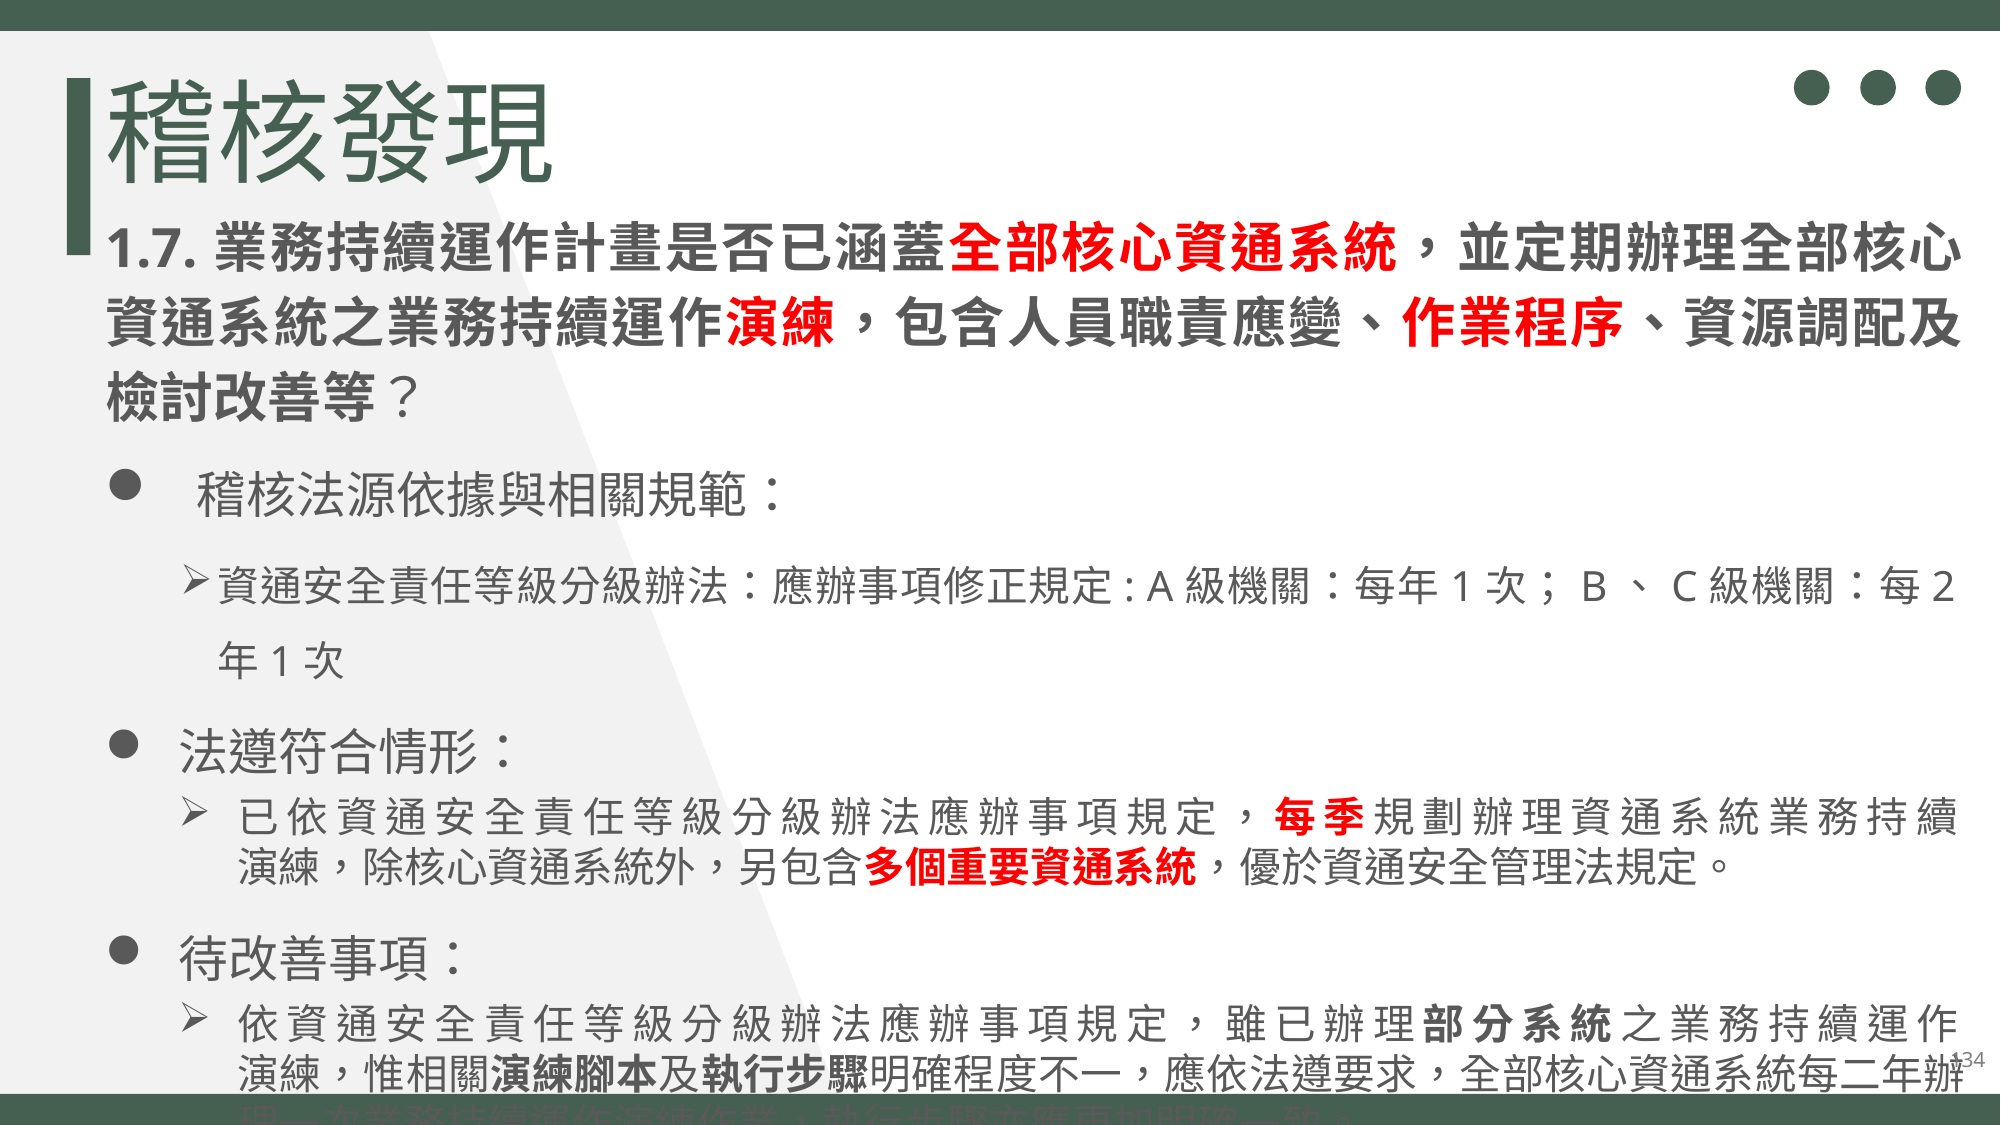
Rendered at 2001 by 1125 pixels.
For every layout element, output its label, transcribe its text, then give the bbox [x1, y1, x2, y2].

text_box 134 [1692, 1039, 2000, 1083]
text_box 1.7.業務持續運作計畫是否已涵蓋全部核心資通系統，並定期辦理全部核心 資通系統之業務持續運作演練，包含人員職責應變、作業程序、資源調配及 檢討改善等？ 稽核法源依據與相關規範： 資通安全責任等級分級辦法：應辦事項修正規定: A級機關：每年1次；B、C級機關：每2年1次 法遵符合情形： 已依資通安全責任等級分級辦法應辦事項規定，每季規劃辦理資通系統業務持續 演練，除核心資通系統外，另包含多個重要資通系統，優於資通安全管理法規定。 待改善事項： 依資通安全責任等級分級辦法應辦事項規定，雖已辦理部分系統之業務持續運作 演練，惟相關演練腳本及執行步驟明確程度不一，應依法遵要求，全部核心資通系統每二年辦理一次業務持續運作演練作業，執行步驟亦應更加明確一致。 [90, 196, 1981, 1094]
text_box 稽核發現 [90, 54, 1816, 196]
